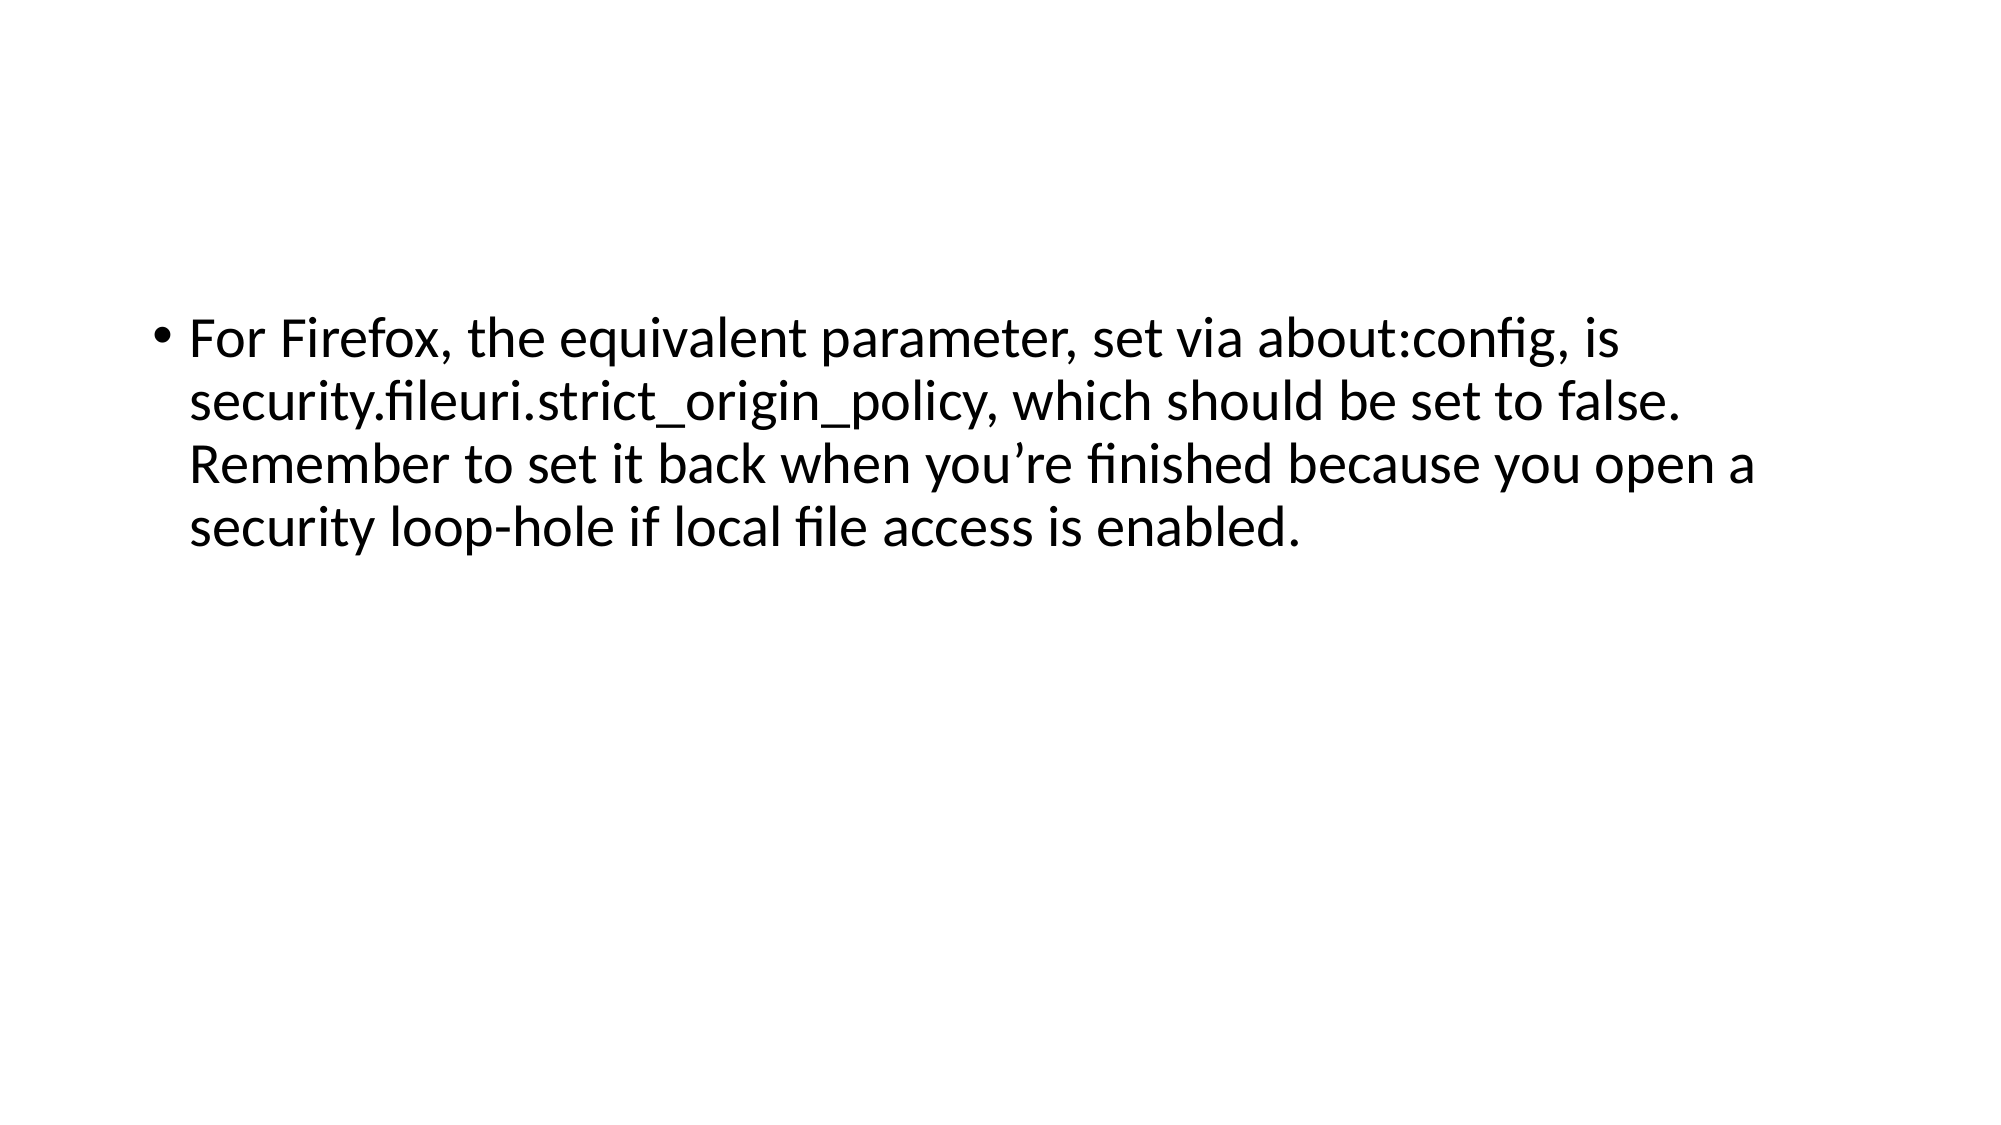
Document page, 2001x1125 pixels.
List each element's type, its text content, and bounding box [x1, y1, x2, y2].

list For Firefox, the equivalent parameter, set via about:config, is security.fileuri.strict_origin_policy, which should be set to false. Remember to set it back when you’re finished because you open a security loop-hole if local file access is enabled. [137, 299, 1863, 1014]
